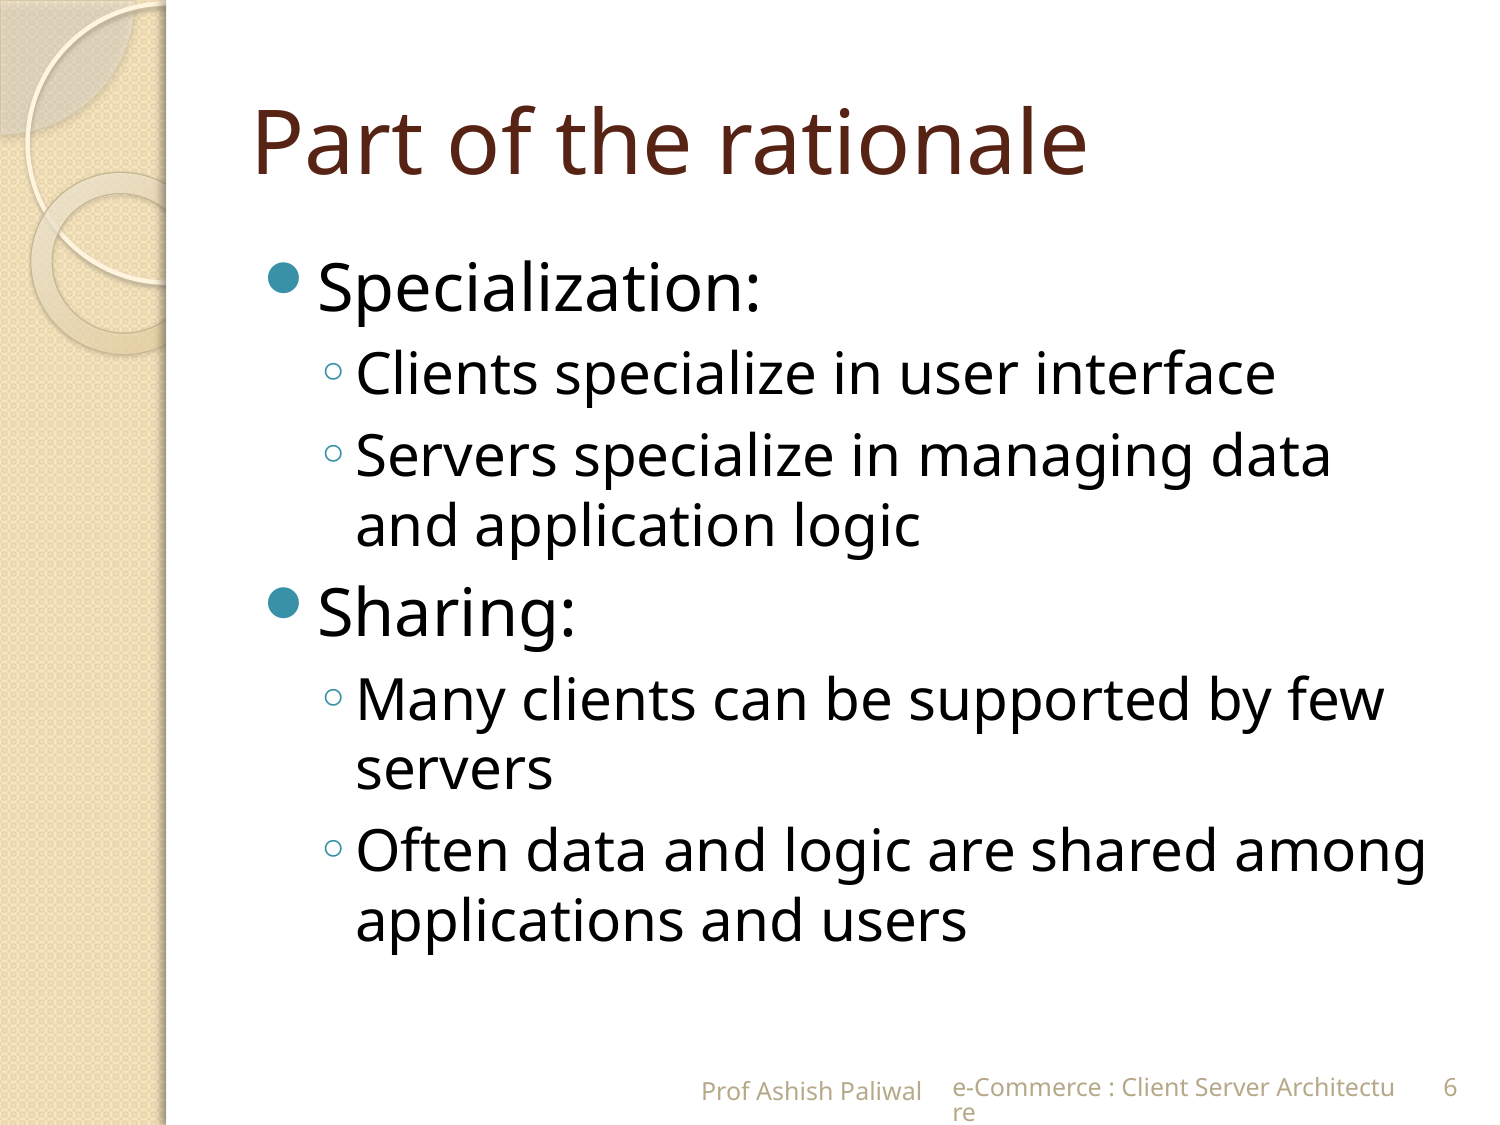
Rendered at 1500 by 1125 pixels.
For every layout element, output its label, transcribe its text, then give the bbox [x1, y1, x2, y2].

slide_number 6 [1413, 1034, 1488, 1113]
title Part of the rationale [235, 45, 1466, 233]
slide_number Prof Ashish Paliwal [587, 1034, 937, 1113]
list Specialization: Clients specialize in user interface Servers specialize in managing data and application logic Sharing: Many clients can be supported by few servers Often data and logic are shared among applications and users [235, 237, 1466, 1025]
footer e-Commerce : Client Server Architecture [937, 1034, 1413, 1113]
